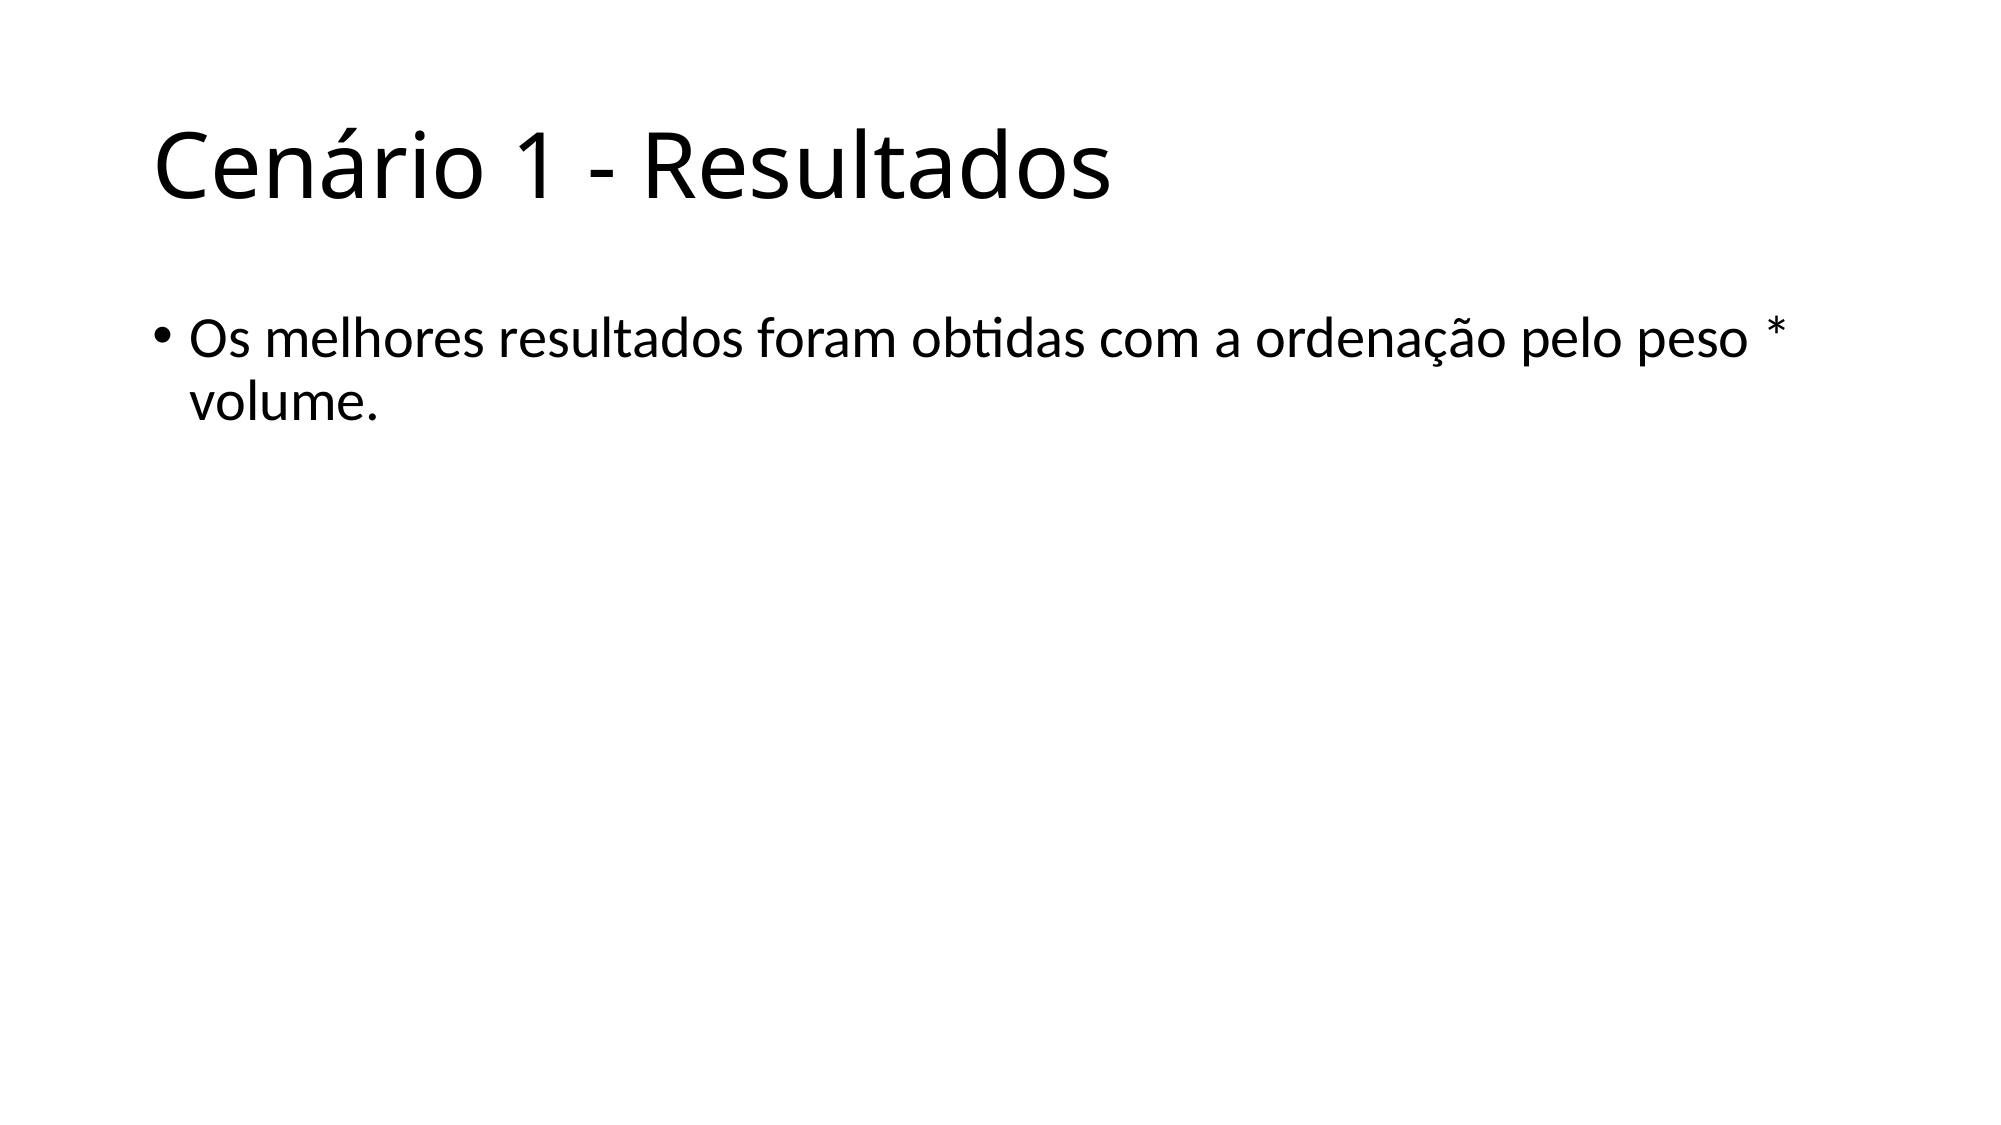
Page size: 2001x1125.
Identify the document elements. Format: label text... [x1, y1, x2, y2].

list Os melhores resultados foram obtidas com a ordenação pelo peso * volume. [137, 299, 1863, 1014]
title Cenário 1 - Resultados [137, 59, 1863, 278]
